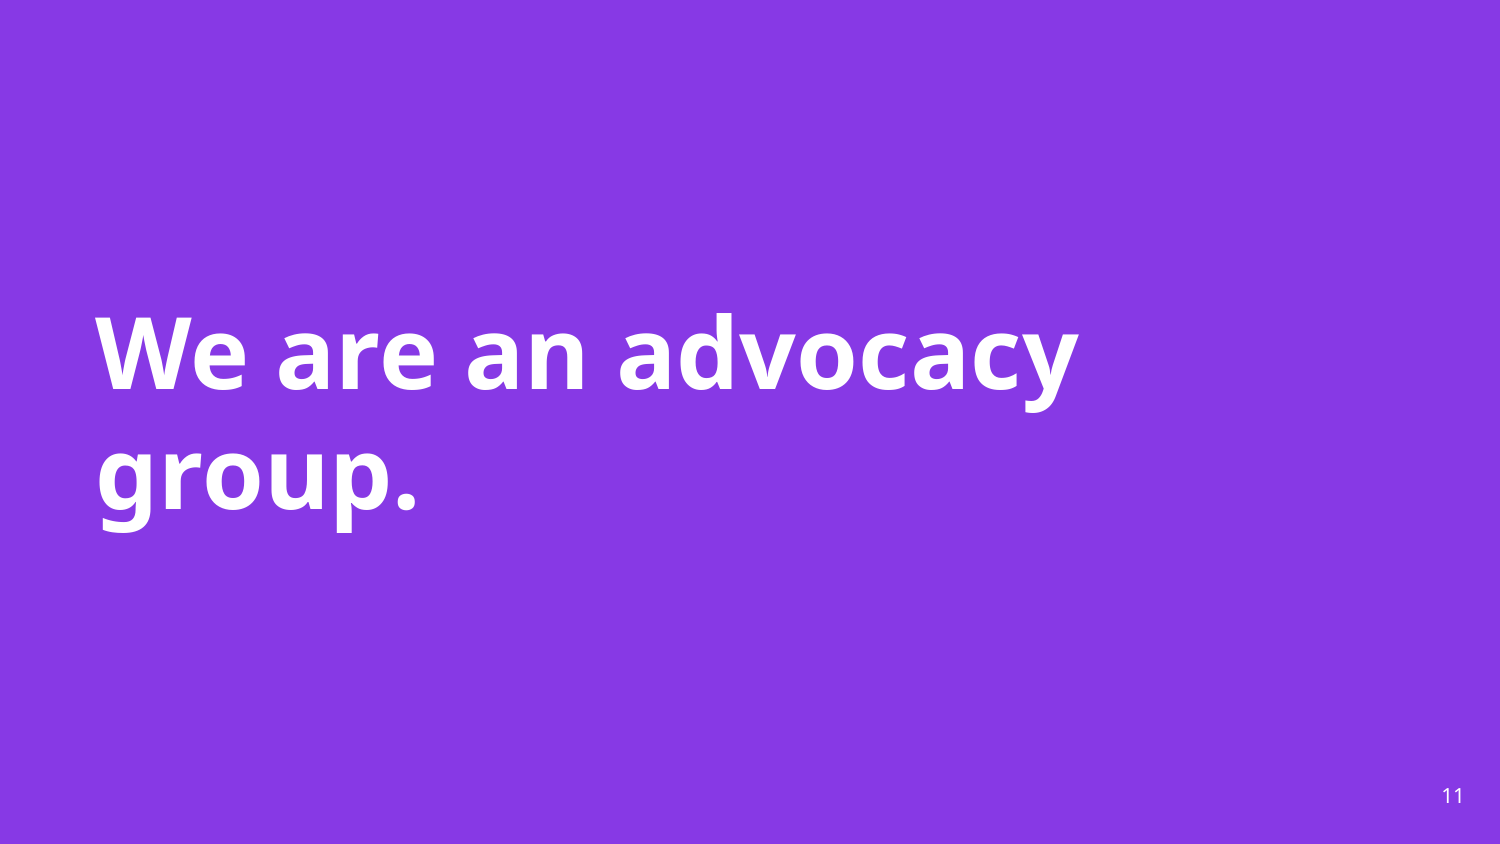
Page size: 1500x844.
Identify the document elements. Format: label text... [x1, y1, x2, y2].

title We are an advocacy group. [80, 73, 1125, 745]
slide_number ‹#› [1389, 764, 1480, 830]
